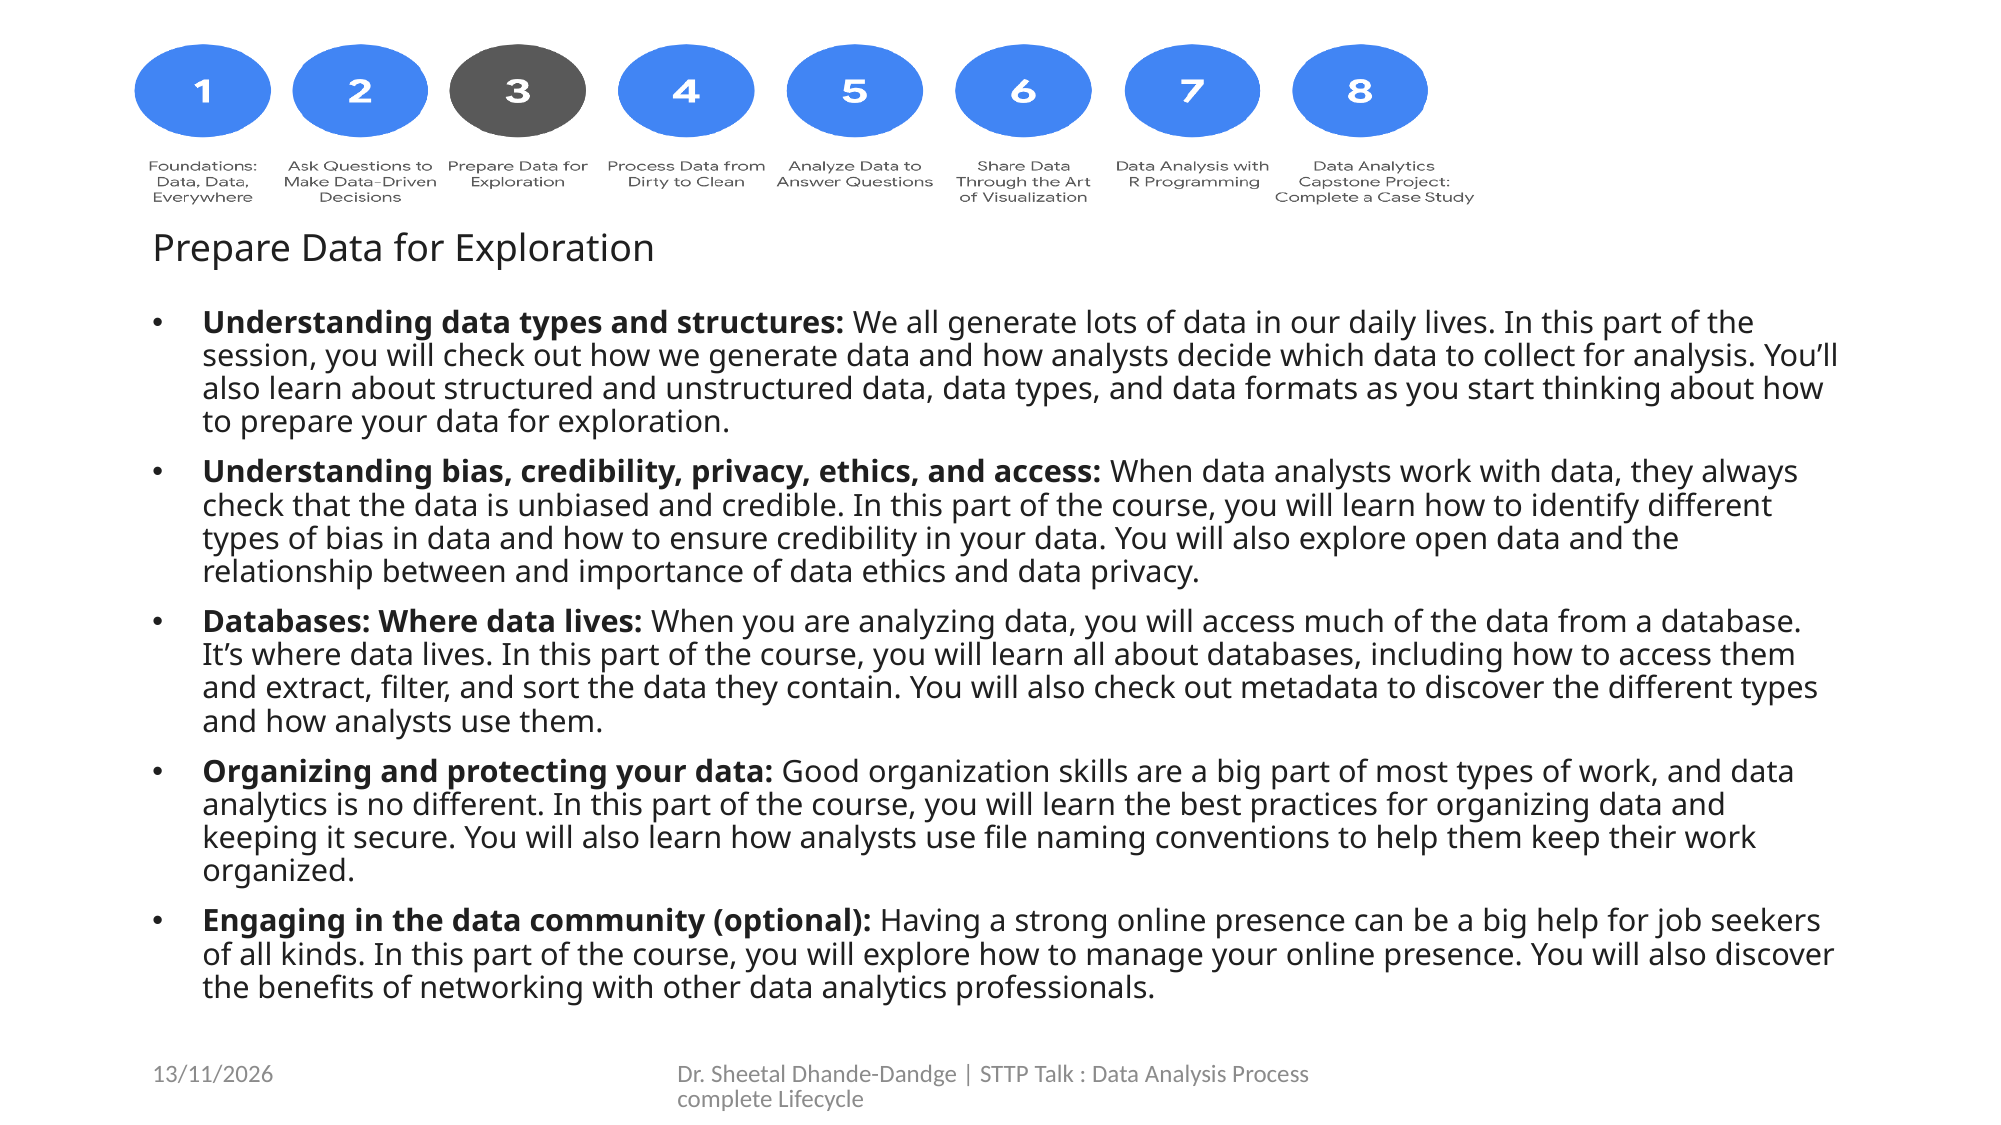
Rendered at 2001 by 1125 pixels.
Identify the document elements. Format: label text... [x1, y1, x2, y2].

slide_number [137, 1042, 588, 1103]
picture [126, 37, 1483, 221]
list Understanding data types and structures: We all generate lots of data in our daily lives. In this part of the session, you will check out how we generate data and how analysts decide which data to collect for analysis. You’ll also learn about structured and unstructured data, data types, and data formats as you start thinking about how to prepare your data for exploration. Understanding bias, credibility, privacy, ethics, and access: When data analysts work with data, they always check that the data is unbiased and credible. In this part of the course, you will learn how to identify different types of bias in data and how to ensure credibility in your data. You will also explore open data and the relationship between and importance of data ethics and data privacy. Databases: Where data lives: When you are analyzing data, you will access much of the data from a database. It’s where data lives. In this part of the course, you will learn all about databases, including how to access them and extract, filter, and sort the data they contain. You will also check out metadata to discover the different types and how analysts use them. Organizing and protecting your data: Good organization skills are a big part of most types of work, and data analytics is no different. In this part of the course, you will learn the best practices for organizing data and keeping it secure. You will also learn how analysts use file naming conventions to help them keep their work organized. Engaging in the data community (optional): Having a strong online presence can be a big help for job seekers of all kinds. In this part of the course, you will explore how to manage your online presence. You will also discover the benefits of networking with other data analytics professionals. [137, 299, 1863, 1014]
title Prepare Data for Exploration [137, 59, 1863, 278]
footer Dr. Sheetal Dhande-Dandge | STTP Talk : Data Analysis Process complete Lifecycle [662, 1042, 1338, 1103]
